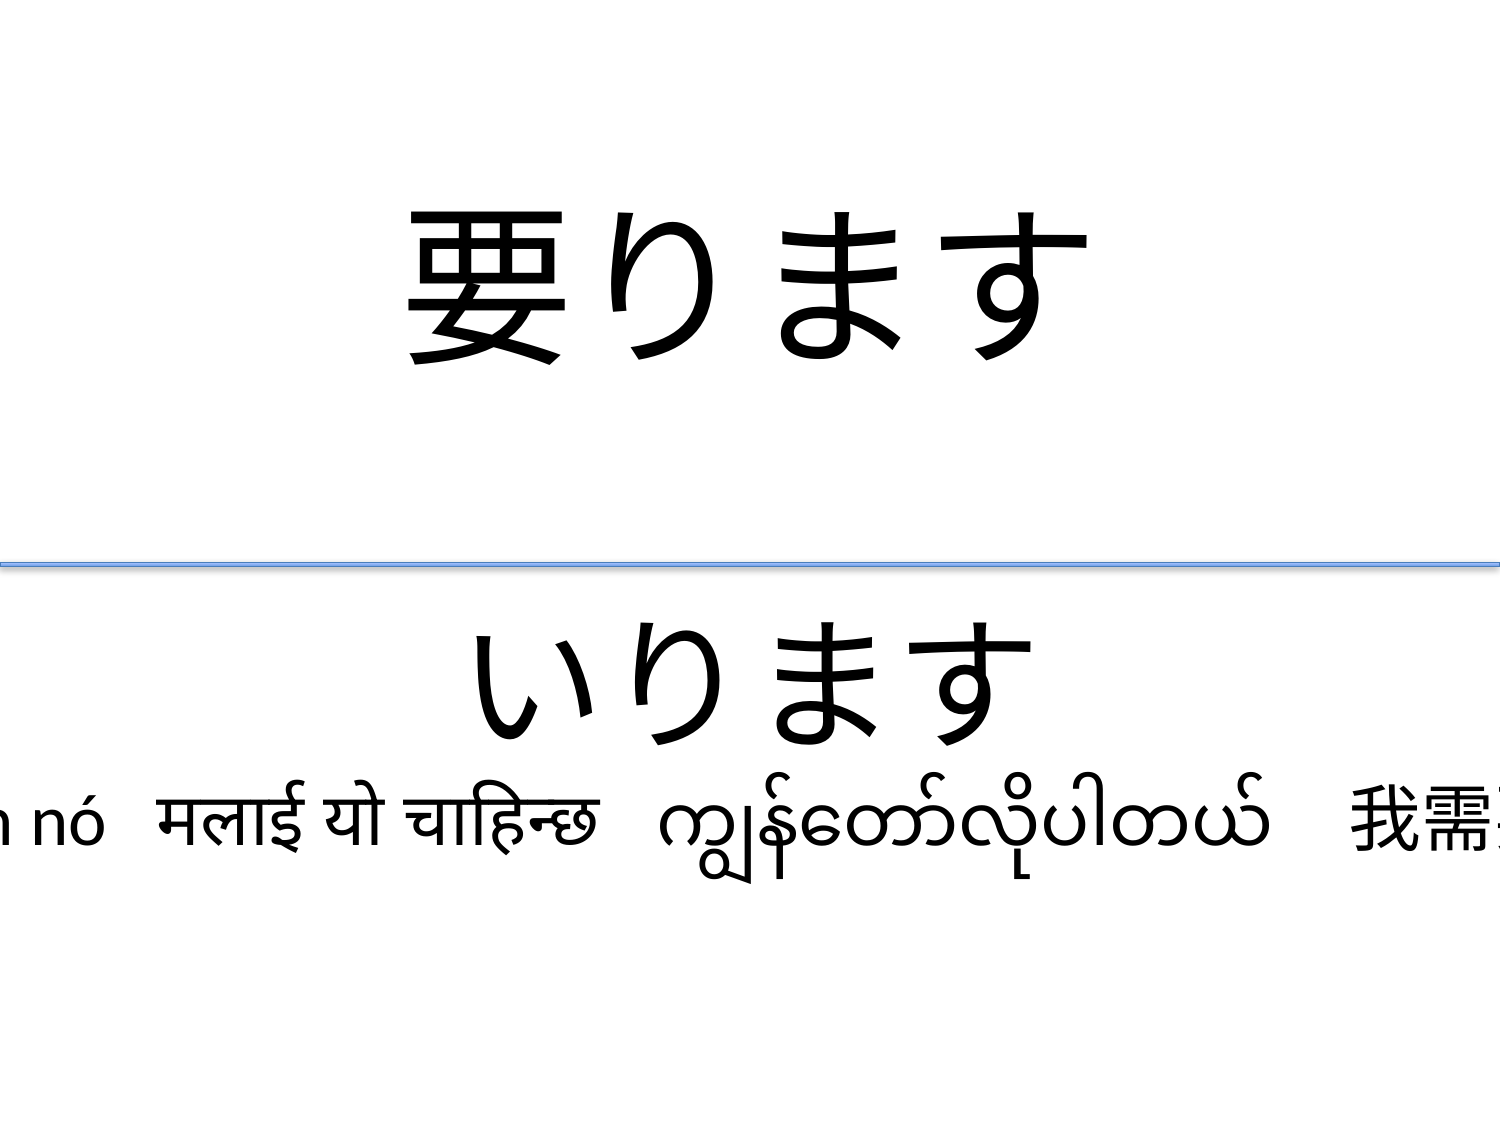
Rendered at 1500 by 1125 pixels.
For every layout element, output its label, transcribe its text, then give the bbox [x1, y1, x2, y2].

text_box [0, 562, 1500, 567]
text_box I need it Tôi cần nó मलाई यो चाहिन्छ ကျွန်တော်လိုပါတယ် 我需要它 我需要它 [0, 764, 1500, 868]
text_box 要ります [385, 168, 1115, 394]
text_box いります [443, 584, 1057, 764]
